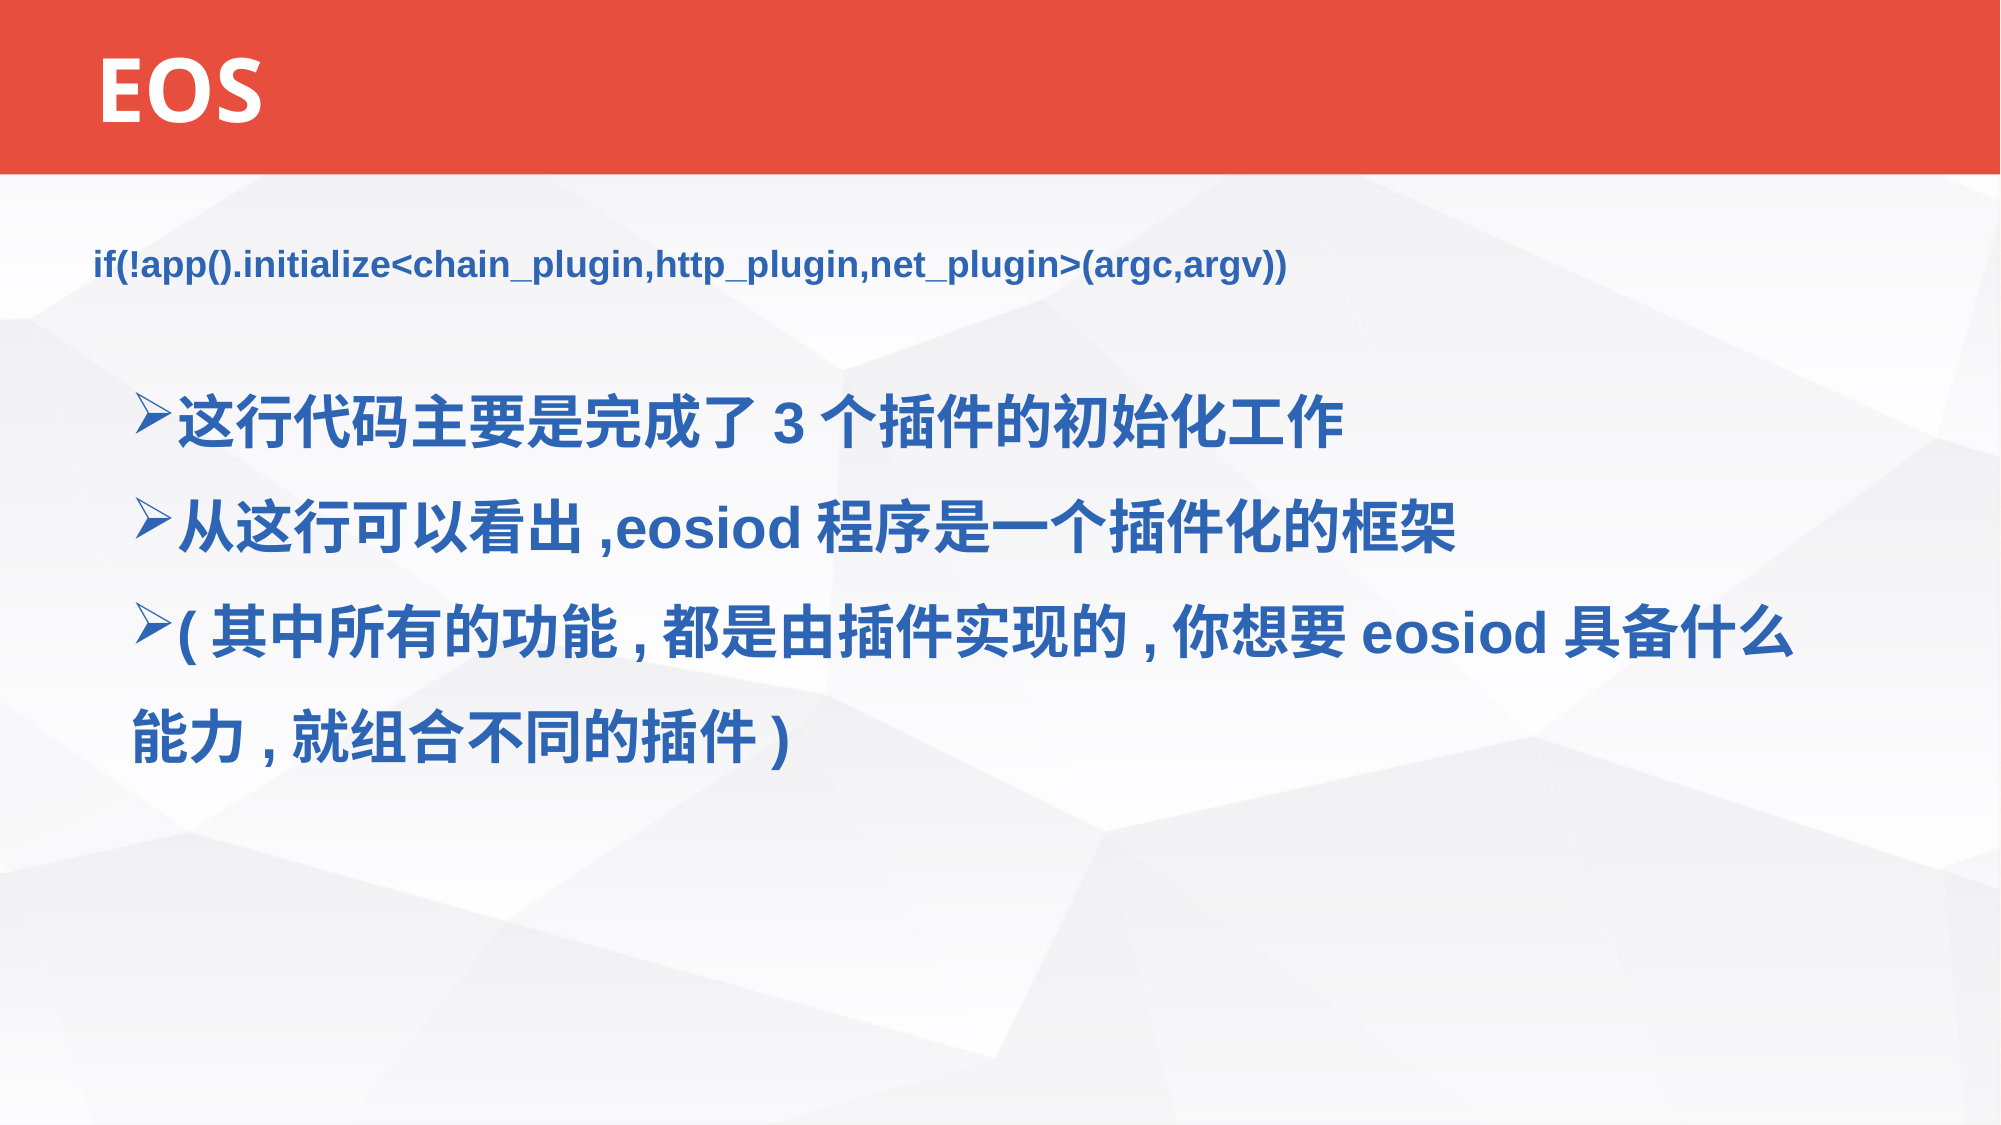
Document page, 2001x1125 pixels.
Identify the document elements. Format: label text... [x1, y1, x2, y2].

title EOS [80, 0, 1724, 188]
text_box 这行代码主要是完成了3个插件的初始化工作 从这行可以看出,eosiod程序是一个插件化的框架 (其中所有的功能,都是由插件实现的,你想要eosiod具备什么能力,就组合不同的插件) [115, 273, 1835, 883]
picture [0, 0, 2001, 1125]
text_box if(!app().initialize<chain_plugin,http_plugin,net_plugin>(argc,argv)) [78, 232, 1404, 338]
